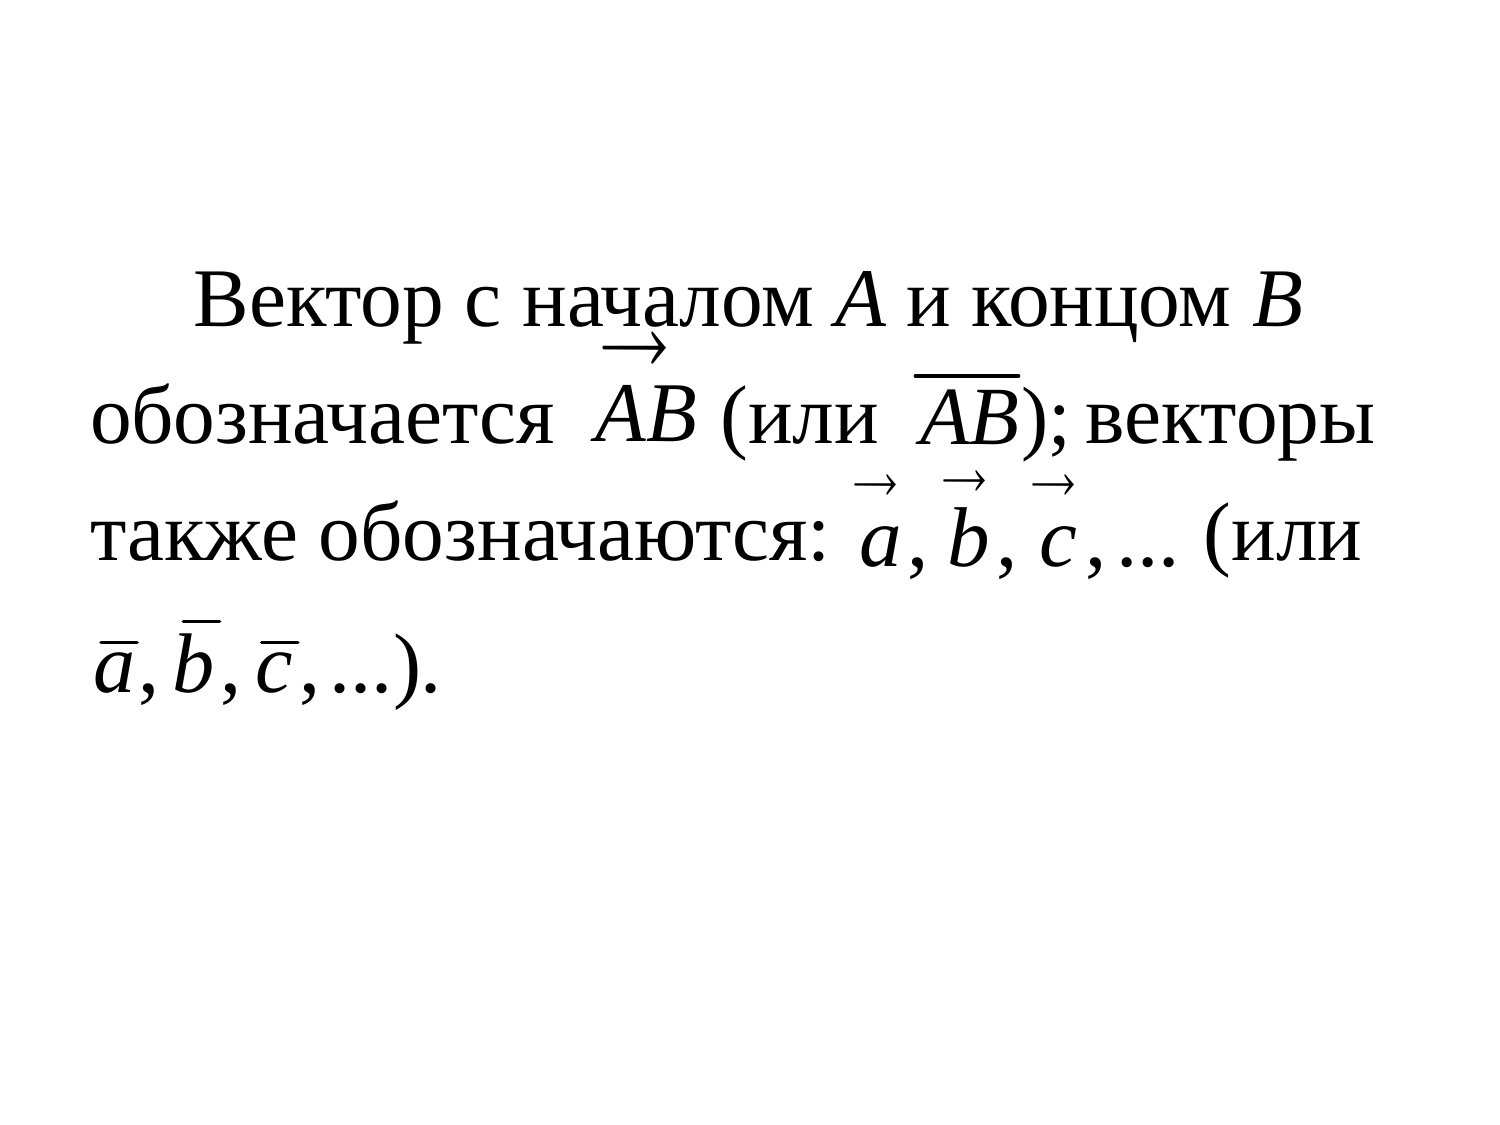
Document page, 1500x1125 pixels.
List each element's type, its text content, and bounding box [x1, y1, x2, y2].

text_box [82, 601, 450, 730]
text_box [843, 451, 1185, 598]
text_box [903, 361, 1079, 449]
list Вектор с началом А и концом В обозначается (или векторы также обозначаются: (или [74, 235, 1426, 979]
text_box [578, 314, 710, 455]
